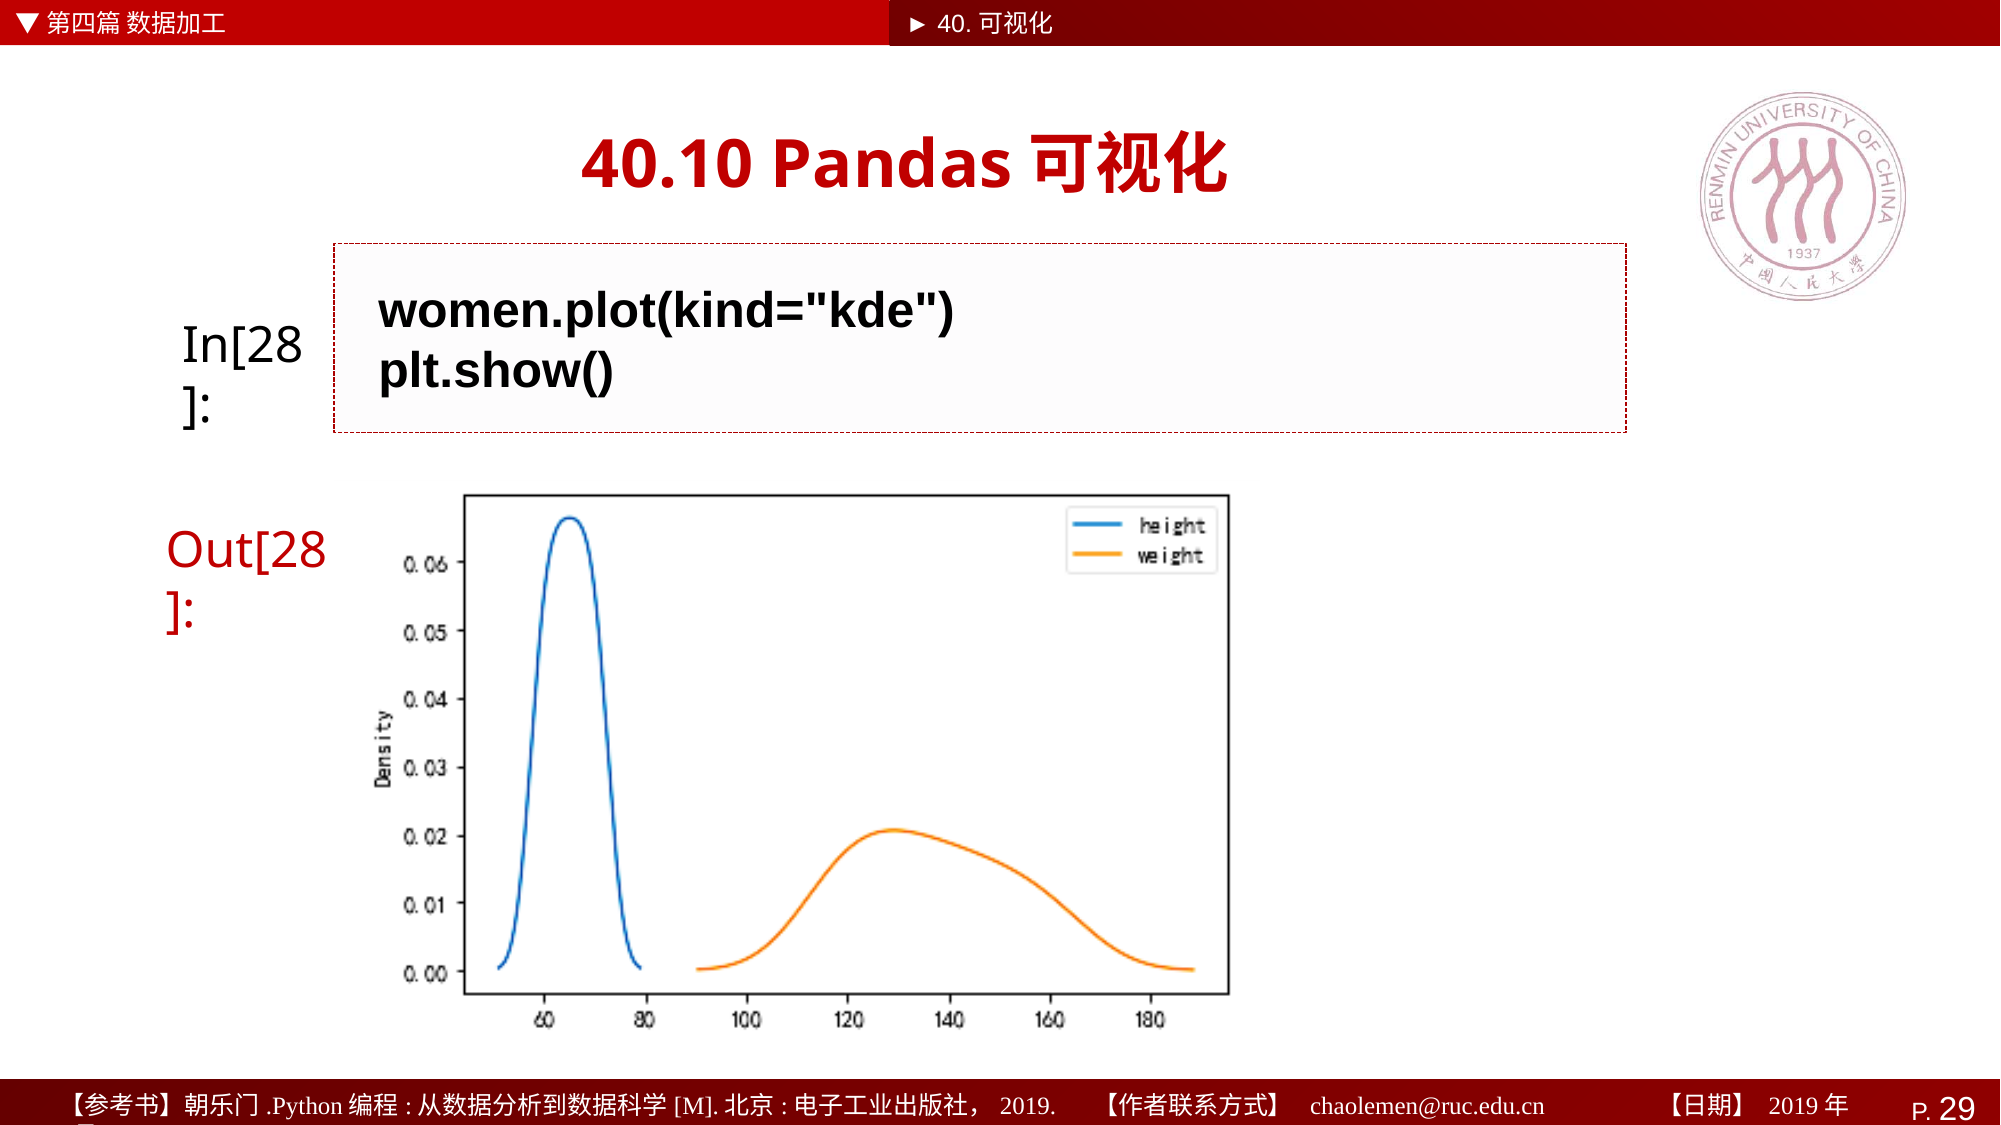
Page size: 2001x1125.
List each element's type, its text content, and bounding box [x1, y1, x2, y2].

picture [1696, 89, 1910, 304]
text_box women.plot(kind="kde") plt.show() [330, 240, 1630, 436]
title 40.10 Pandas可视化 [101, 92, 1710, 229]
list ▼第四篇 数据加工 [0, 0, 725, 43]
text_box In[28]: [167, 304, 334, 440]
list ► 40.可视化 [890, 0, 1249, 43]
picture [333, 479, 1260, 1053]
text_box Out[28]: [150, 510, 328, 646]
